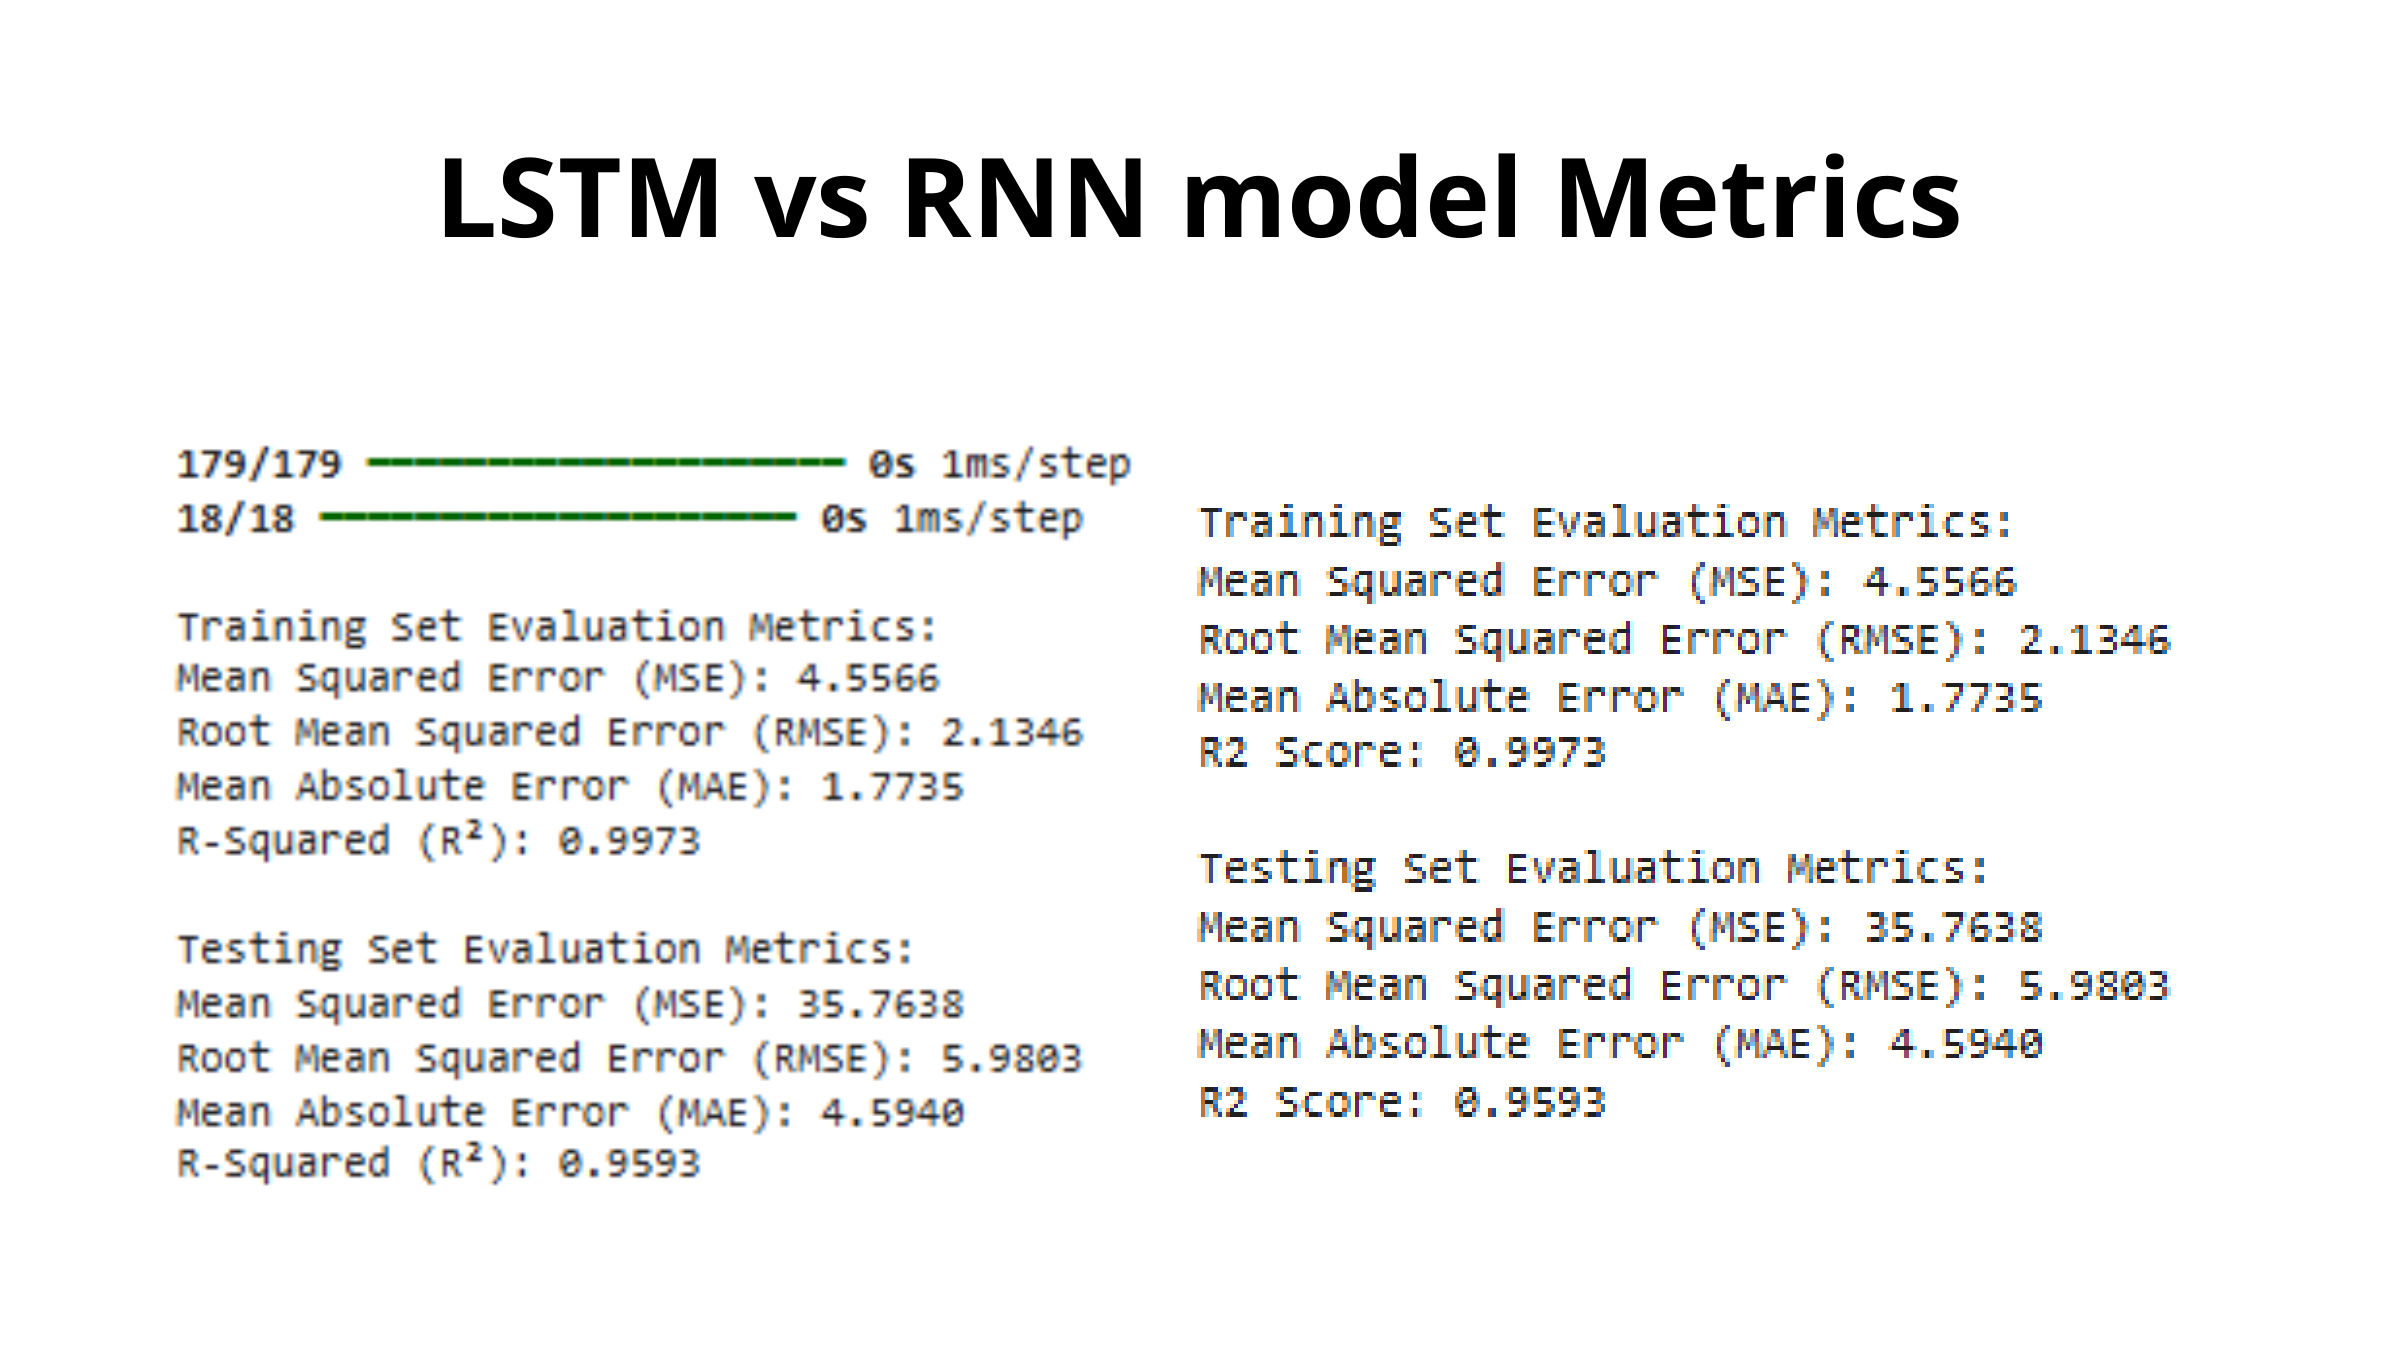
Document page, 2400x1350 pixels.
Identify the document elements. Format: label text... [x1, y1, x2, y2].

title LSTM vs RNN model Metrics [165, 71, 2235, 333]
picture [164, 413, 2317, 1217]
